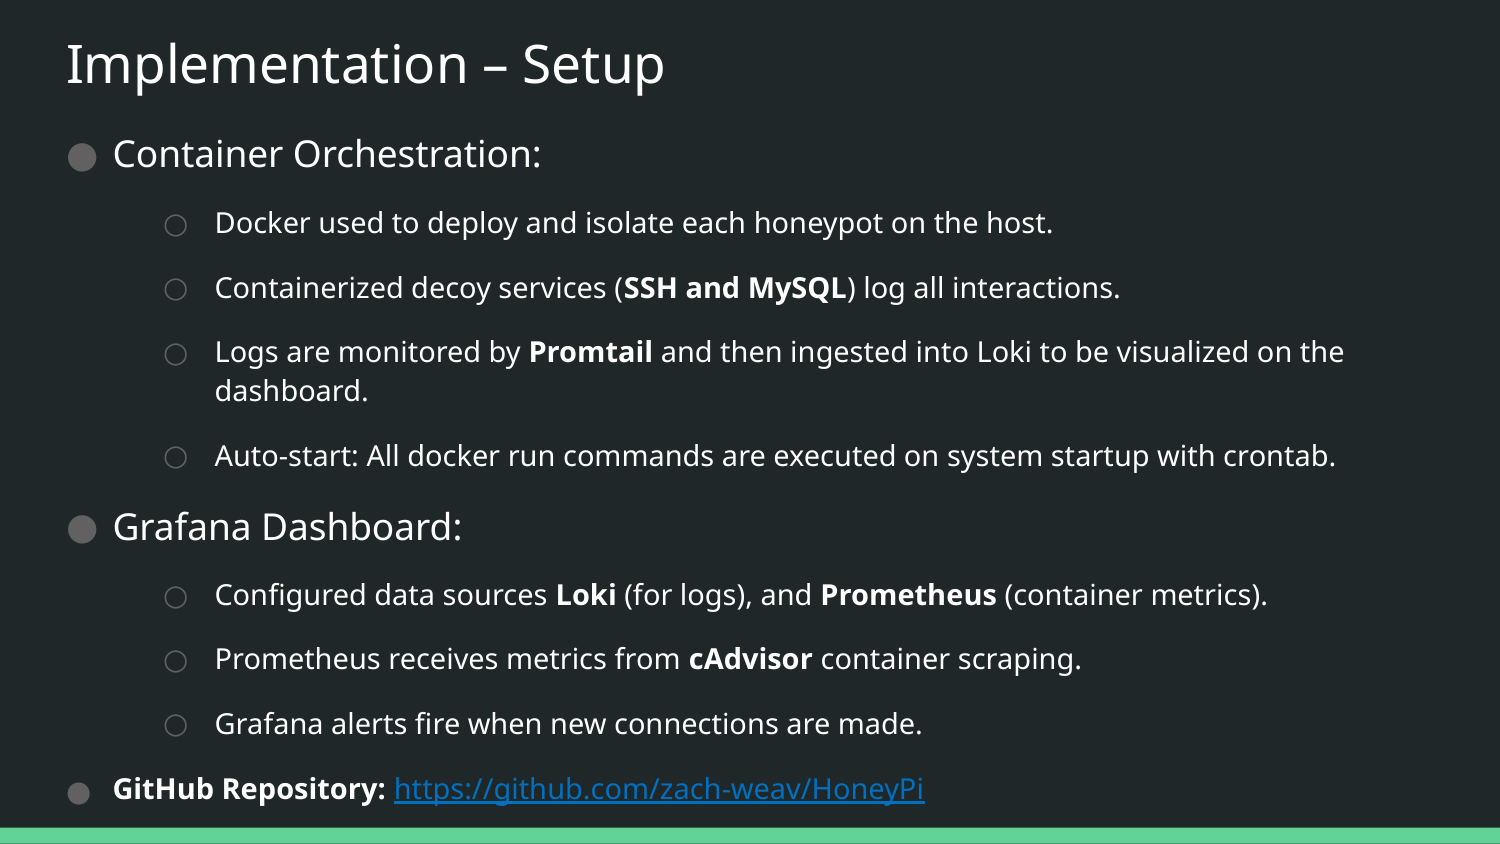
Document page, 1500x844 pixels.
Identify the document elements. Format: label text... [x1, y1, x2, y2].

title Implementation – Setup [51, 15, 1449, 109]
list Container Orchestration: Docker used to deploy and isolate each honeypot on the host. Containerized decoy services (SSH and MySQL) log all interactions. Logs are monitored by Promtail and then ingested into Loki to be visualized on the dashboard. Auto-start: All docker run commands are executed on system startup with crontab. Grafana Dashboard: Configured data sources Loki (for logs), and Prometheus (container metrics). Prometheus receives metrics from cAdvisor container scraping. Grafana alerts fire when new connections are made. GitHub Repository: https://github.com/zach-weav/HoneyPi [51, 109, 1449, 827]
